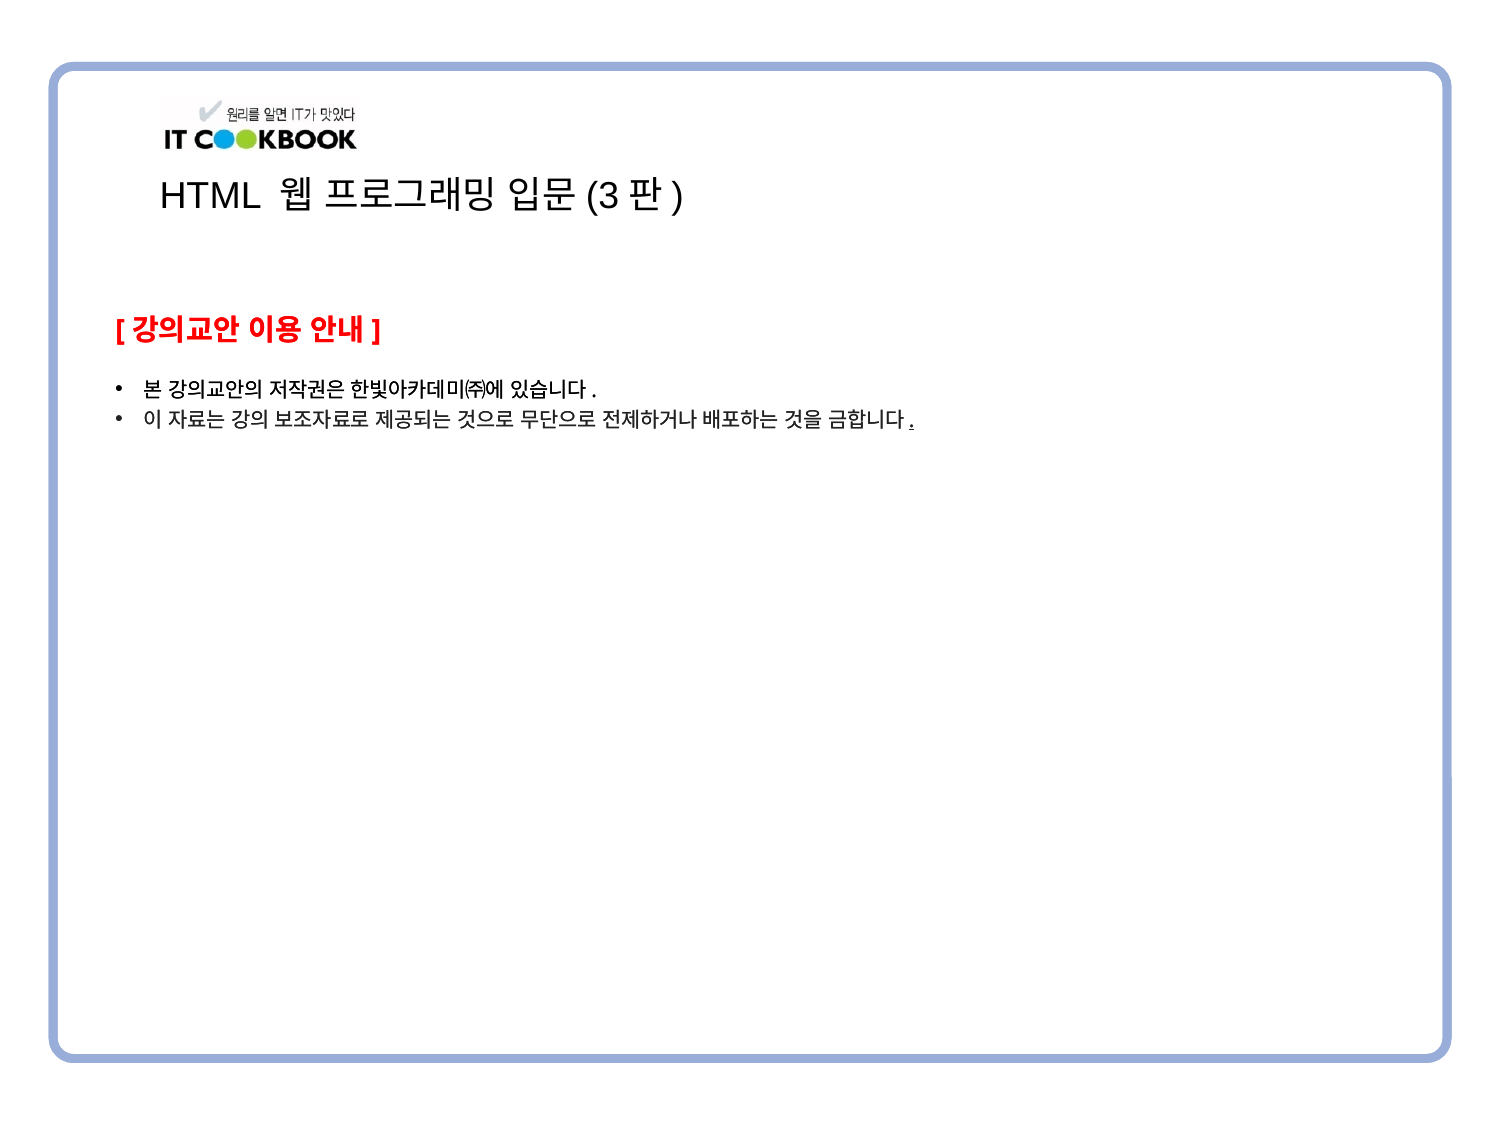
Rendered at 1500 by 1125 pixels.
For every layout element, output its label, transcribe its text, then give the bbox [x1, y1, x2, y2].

text_box [53, 66, 1448, 1059]
text_box [강의교안 이용 안내] 본 강의교안의 저작권은 한빛아카데미㈜에 있습니다. 이 자료는 강의 보조자료로 제공되는 것으로 무단으로 전제하거나 배포하는 것을 금합니다. [100, 278, 1412, 471]
picture [160, 97, 360, 151]
